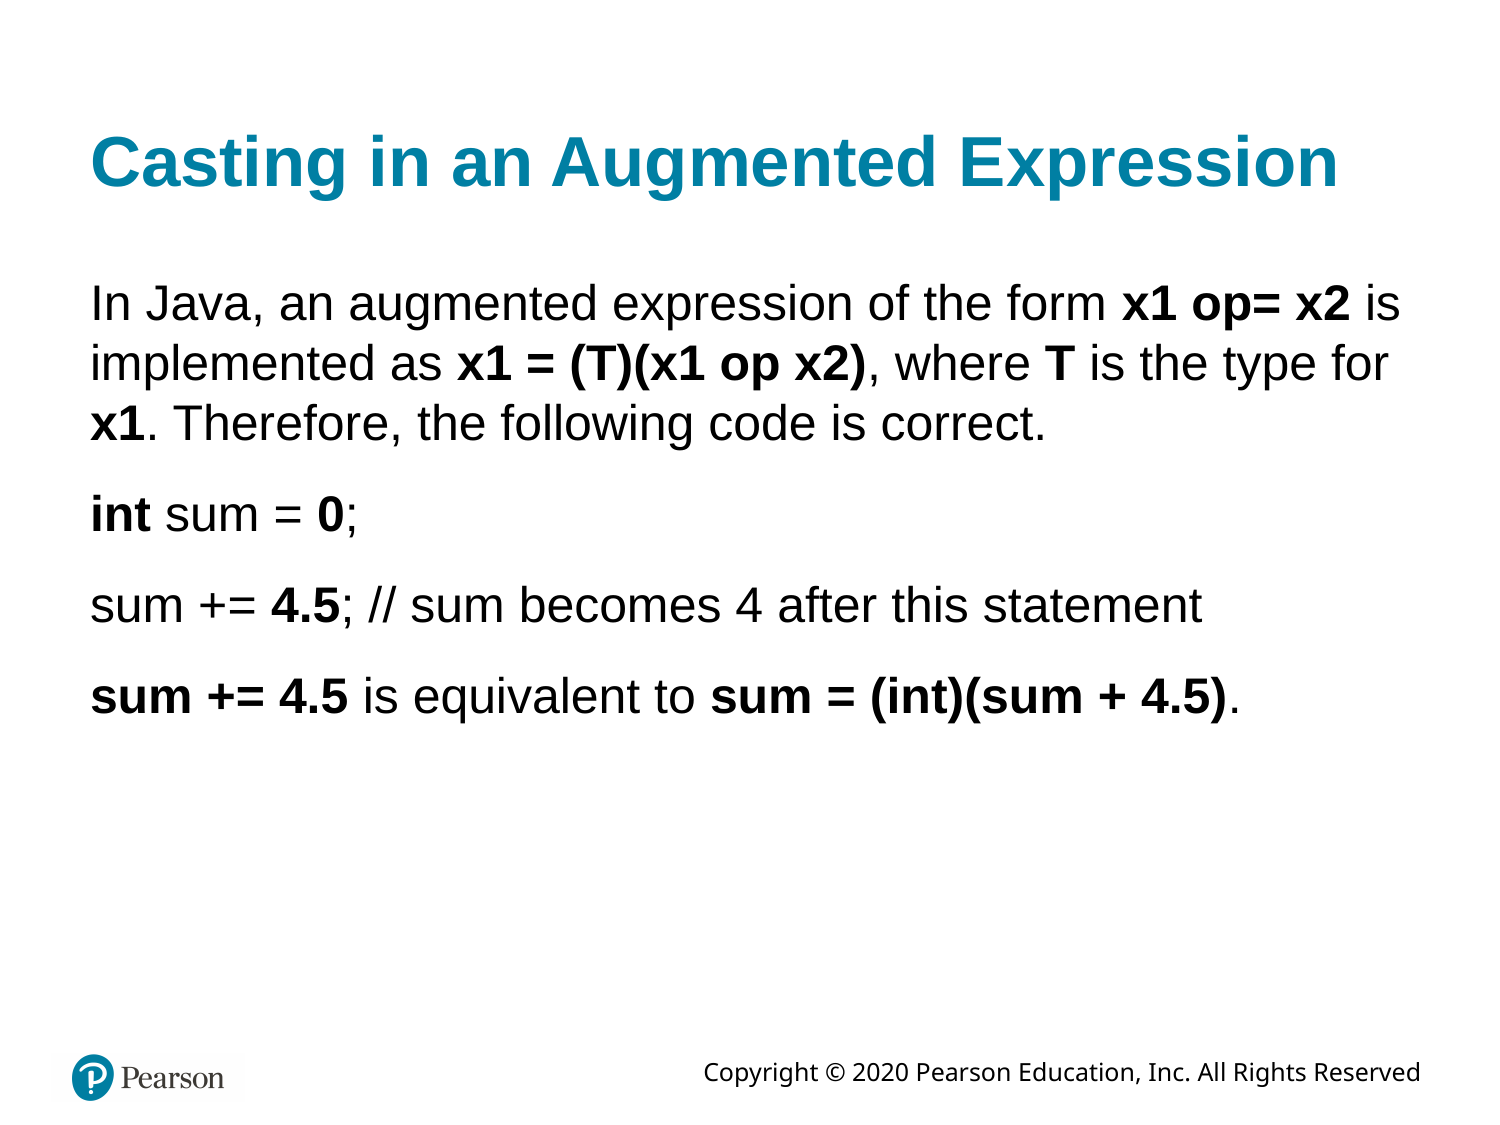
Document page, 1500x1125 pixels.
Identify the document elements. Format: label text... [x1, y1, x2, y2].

title Casting in an Augmented Expression [75, 35, 1425, 216]
picture [51, 1053, 245, 1102]
list In Java, an augmented expression of the form x1 op= x2 is implemented as x1 = (T)(x1 op x2), where T is the type for x1. Therefore, the following code is correct. int sum = 0; sum += 4.5; // sum becomes 4 after this statement sum += 4.5 is equivalent to sum = (int)(sum + 4.5). [75, 255, 1426, 1021]
